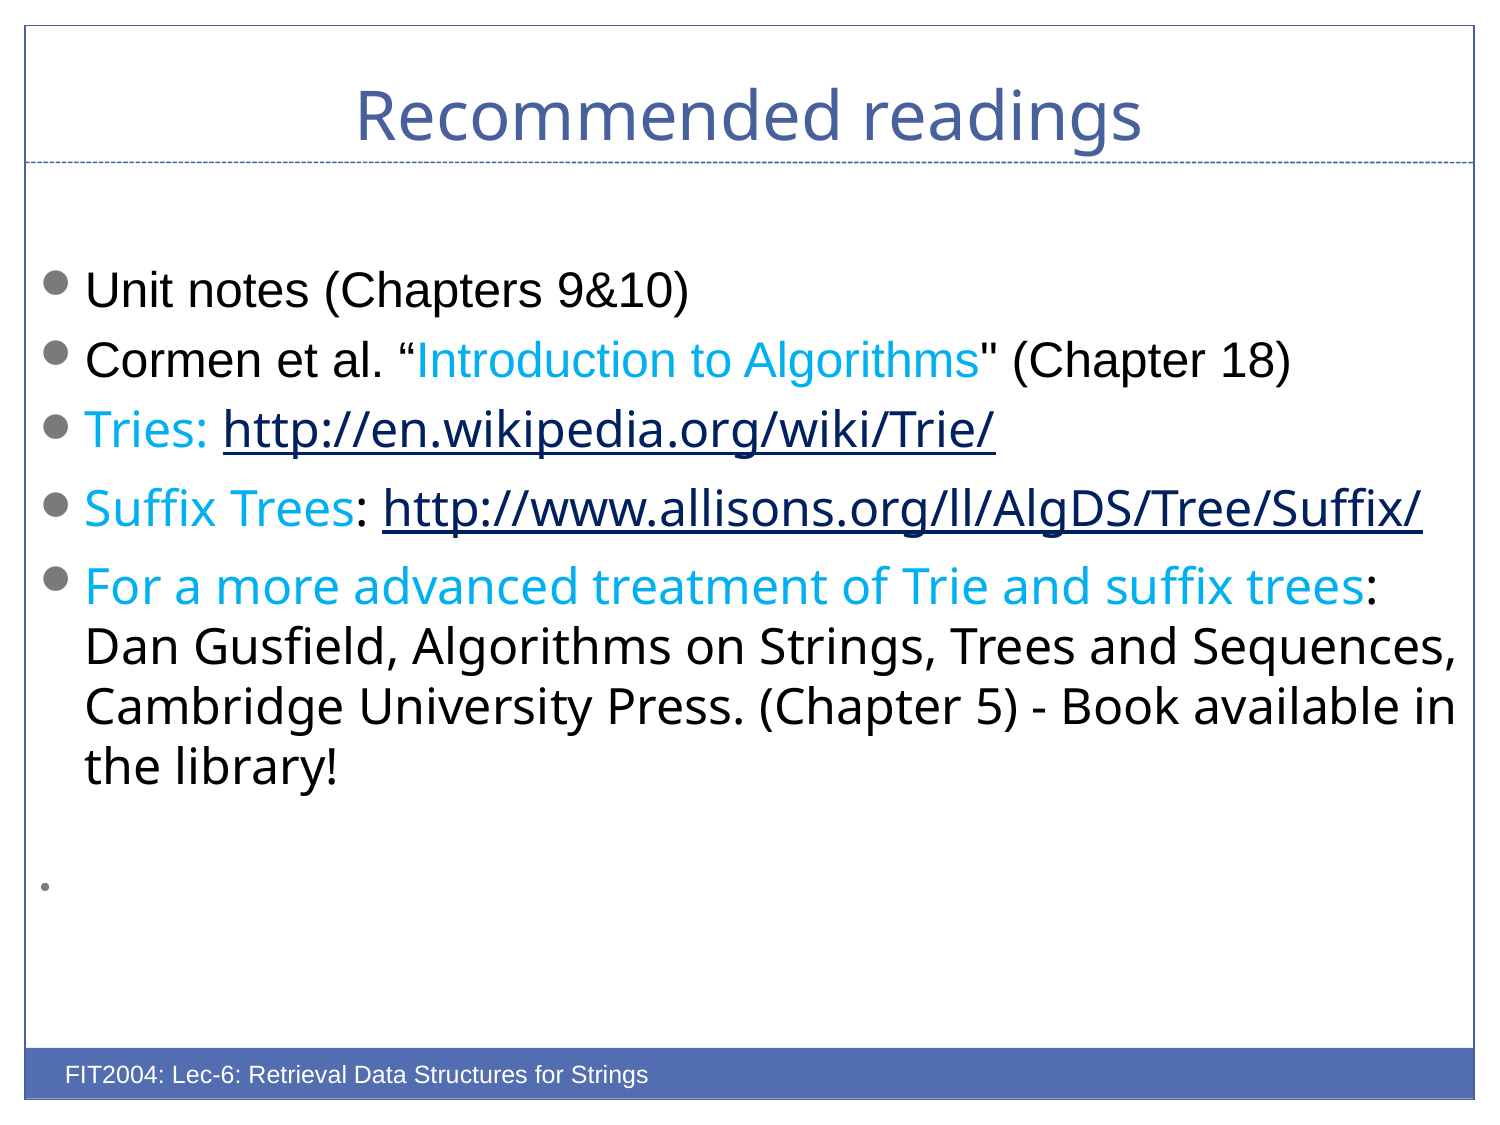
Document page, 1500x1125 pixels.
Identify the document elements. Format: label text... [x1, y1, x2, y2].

title Recommended readings [49, 37, 1450, 162]
footer FIT2004: Lec-6: Retrieval Data Structures for Strings [50, 1051, 800, 1112]
list Unit notes (Chapters 9&10) Cormen et al. “Introduction to Algorithms" (Chapter 18) Tries: http://en.wikipedia.org/wiki/Trie/ Suffix Trees: http://www.allisons.org/ll/AlgDS/Tree/Suffix/ For a more advanced treatment of Trie and suffix trees: Dan Gusfield, Algorithms on Strings, Trees and Sequences, Cambridge University Press. (Chapter 5) - Book available in the library! (FIT2004 [24, 250, 1475, 1001]
